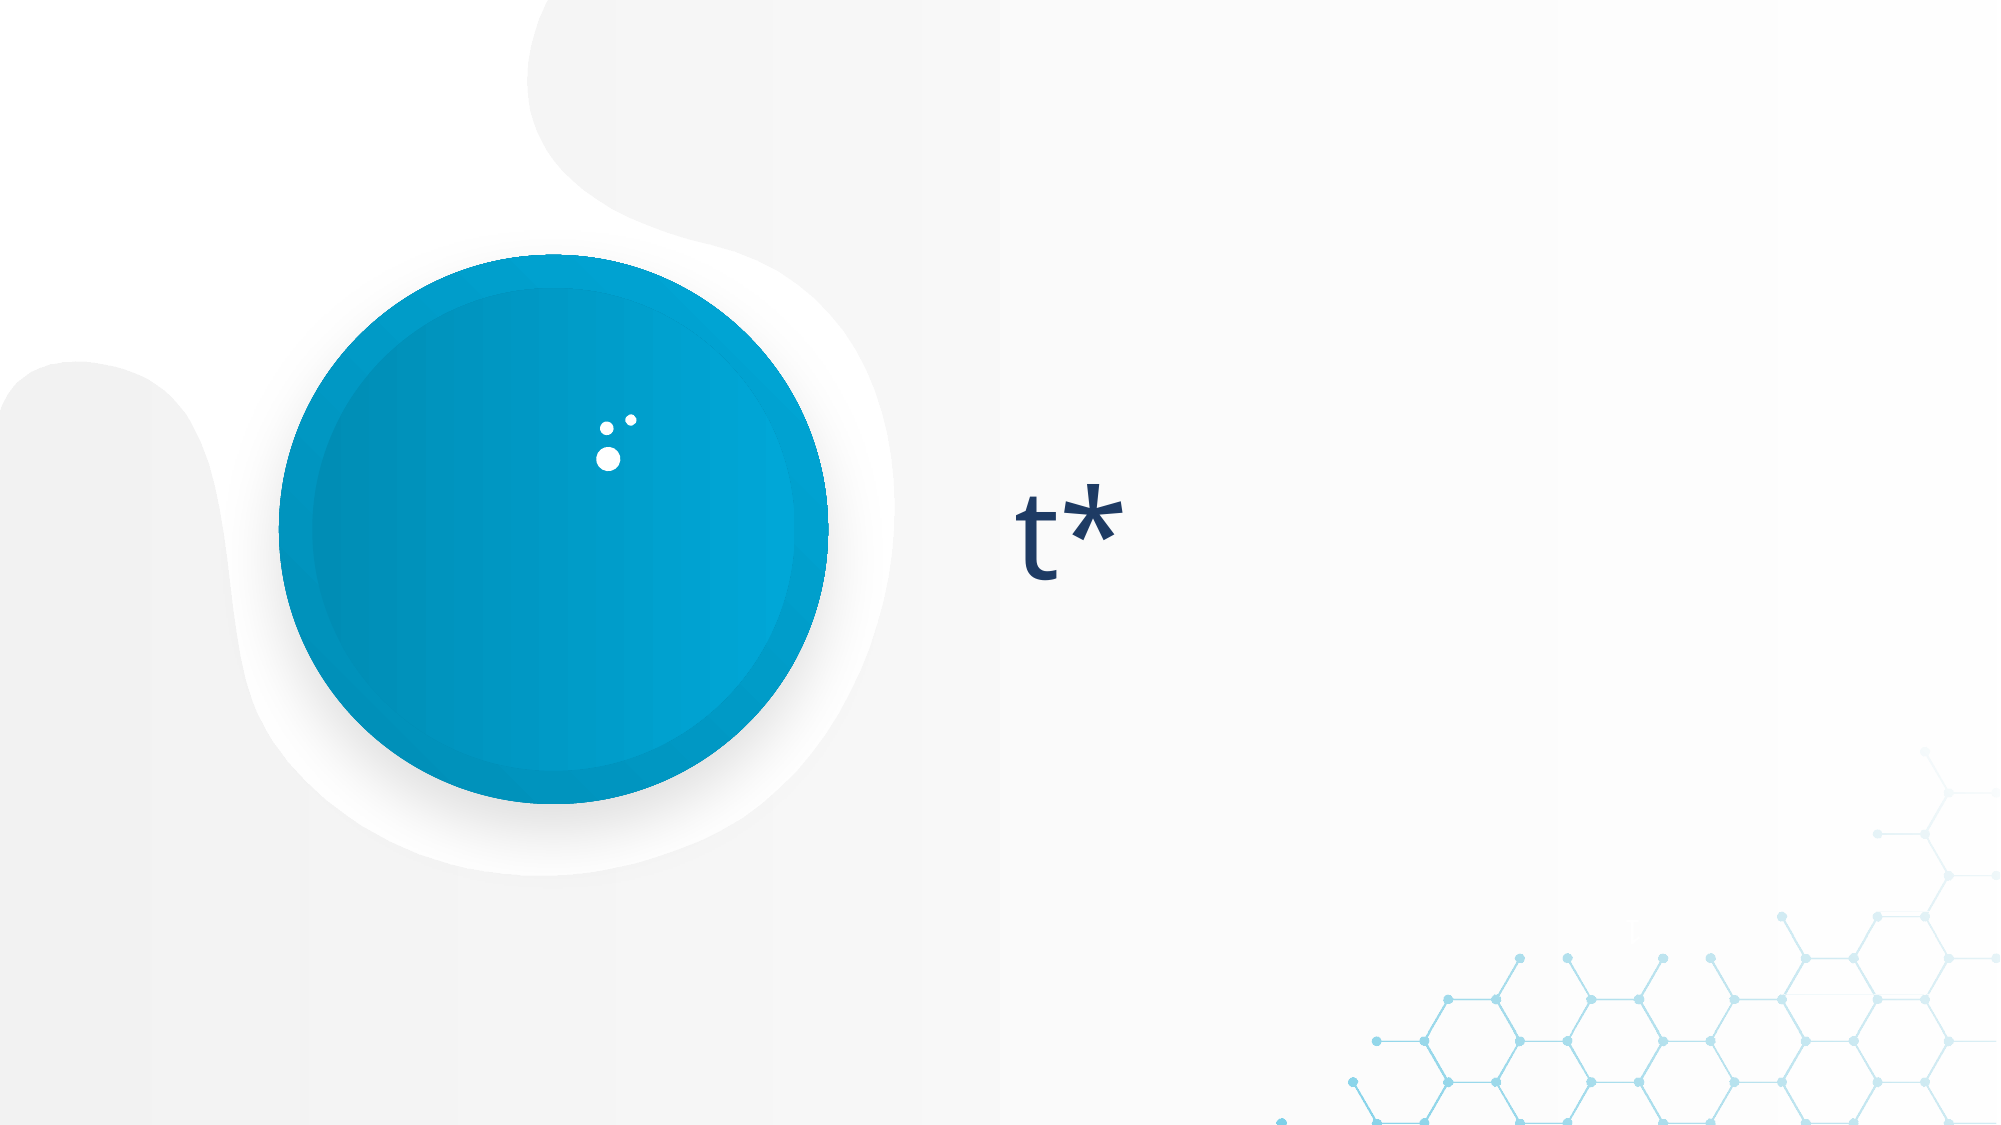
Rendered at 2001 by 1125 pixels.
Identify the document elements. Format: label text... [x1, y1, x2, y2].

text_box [278, 254, 829, 804]
text_box t* [999, 447, 1943, 612]
